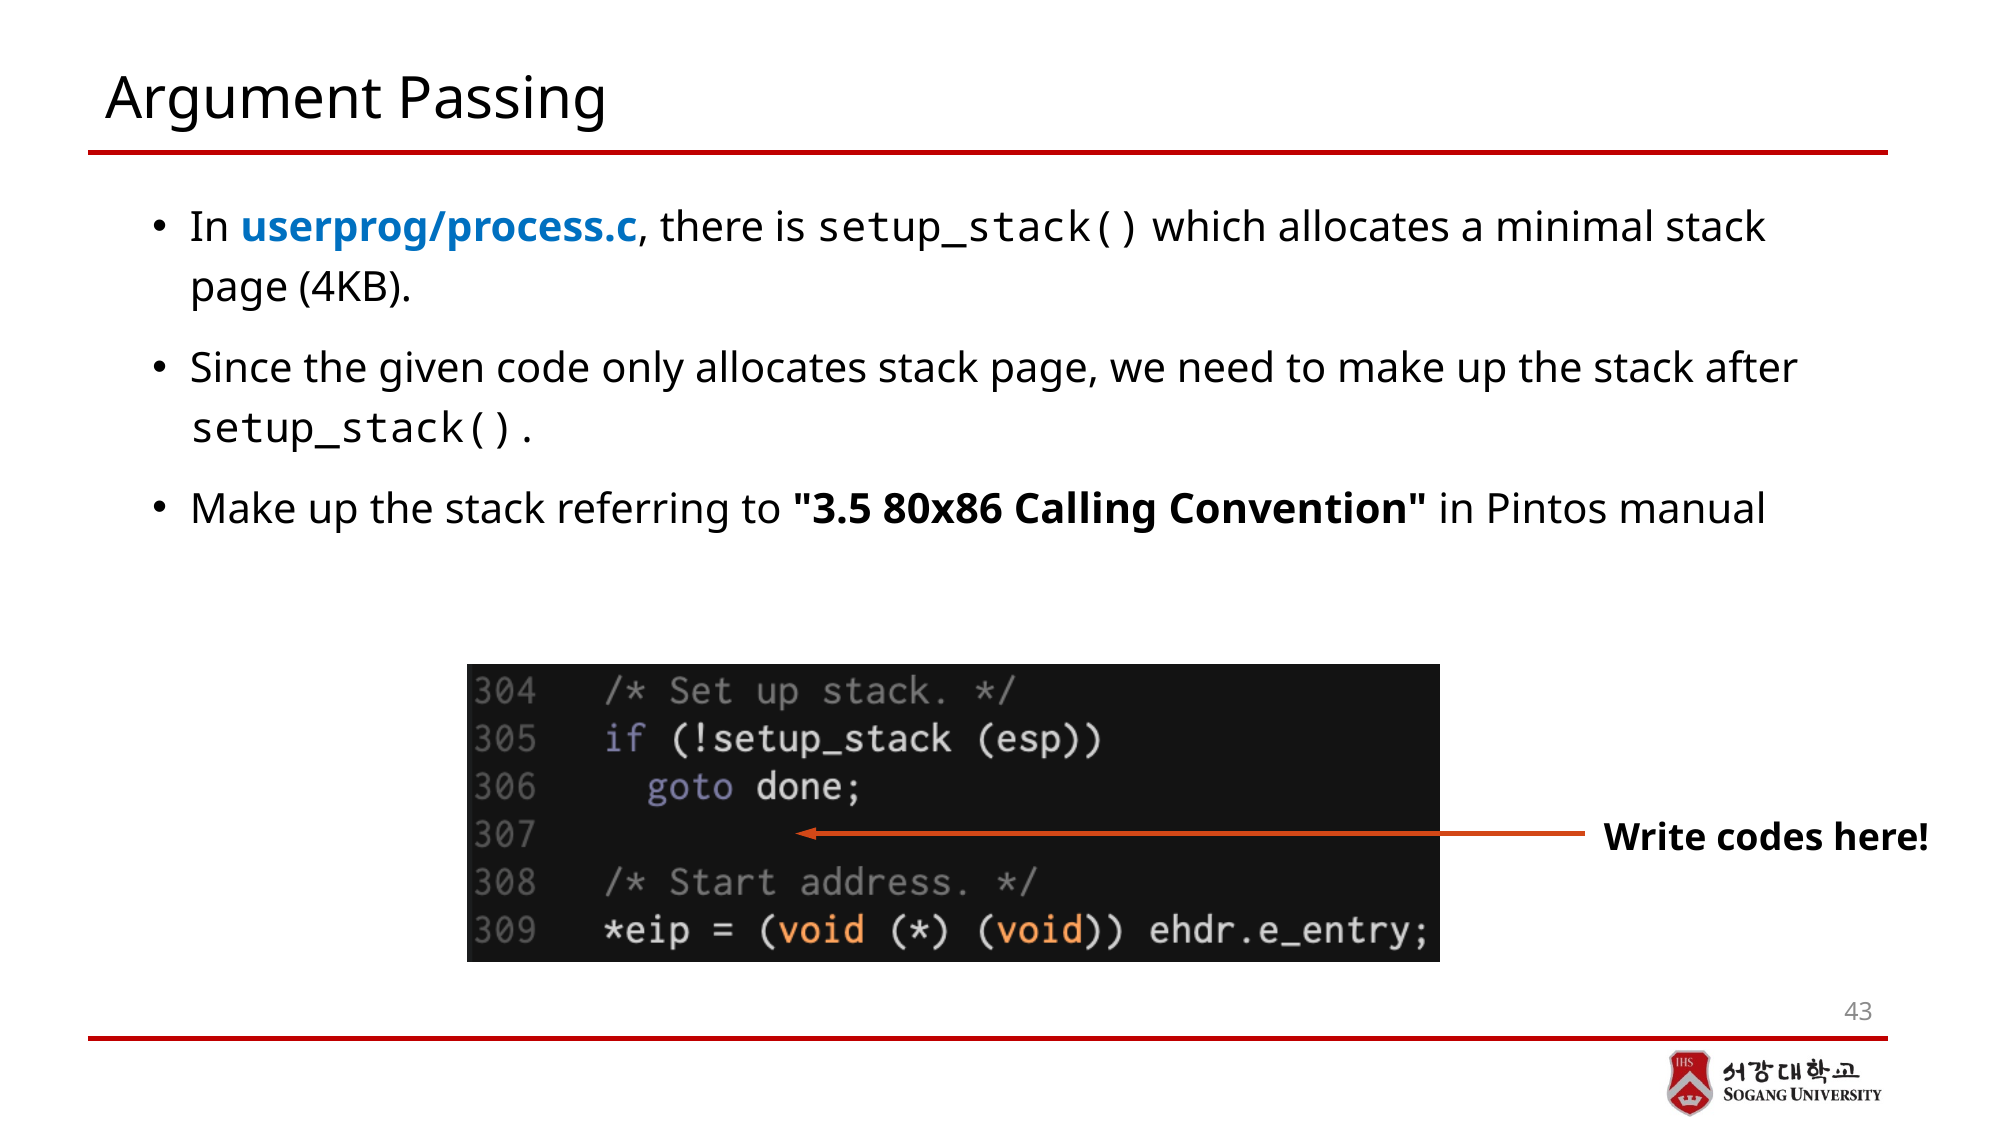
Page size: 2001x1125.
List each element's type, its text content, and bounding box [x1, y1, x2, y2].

list In userprog/process.c, there is setup_stack() which allocates a minimal stack page (4KB). Since the given code only allocates stack page, we need to make up the stack after setup_stack(). Make up the stack referring to "3.5 80x86 Calling Convention" in Pintos manual [137, 182, 1863, 995]
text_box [467, 664, 1585, 962]
title Argument Passing [91, 61, 1817, 141]
slide_number 43 [1814, 982, 1888, 1043]
text_box Write codes here! [1588, 806, 1945, 866]
picture [1659, 1049, 1888, 1117]
